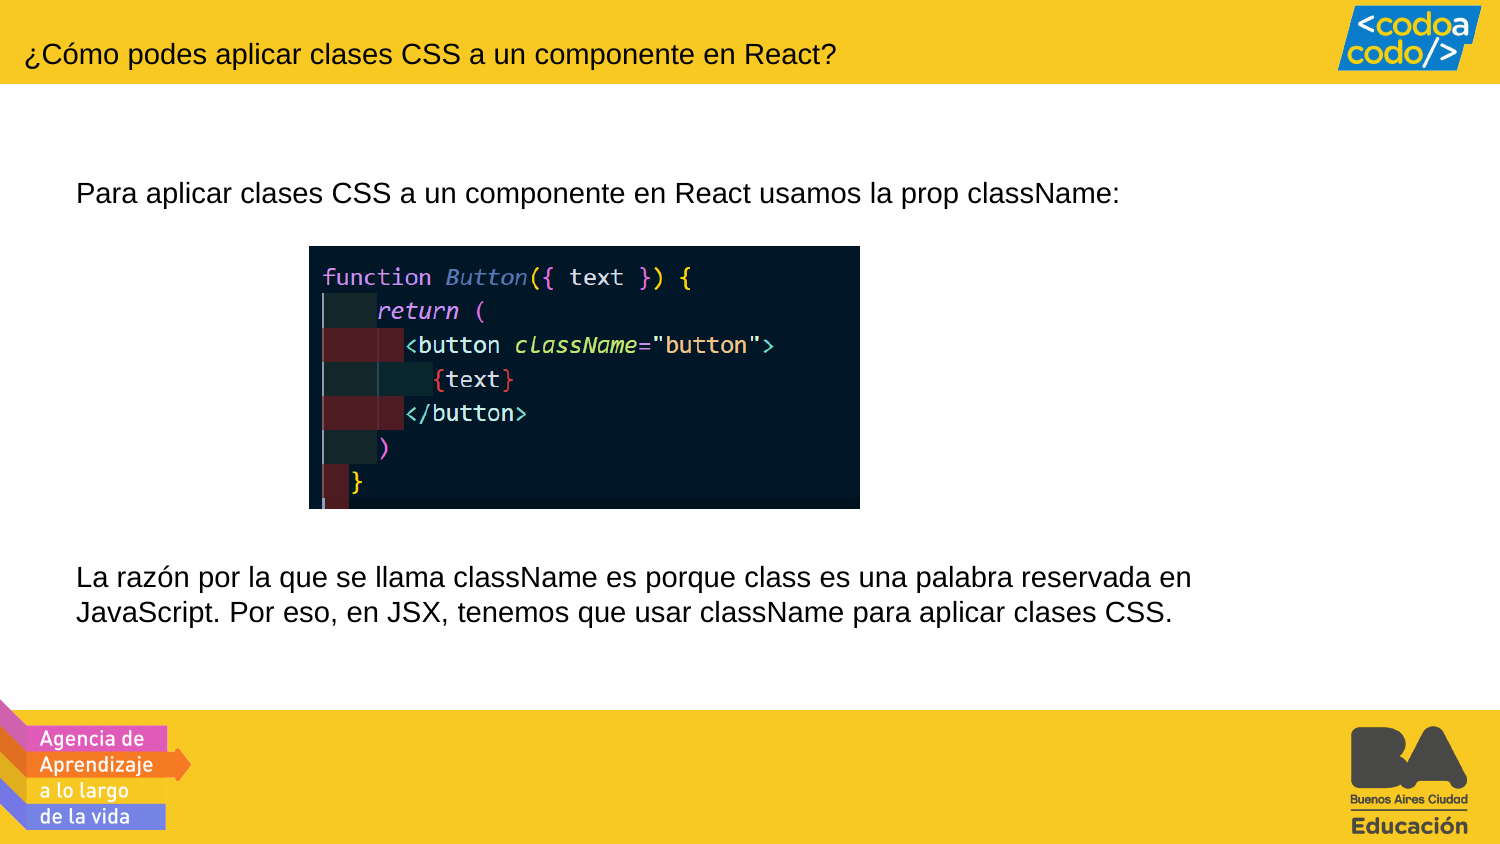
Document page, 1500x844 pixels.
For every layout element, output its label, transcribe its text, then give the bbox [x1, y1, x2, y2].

picture [1297, 668, 1500, 844]
picture [309, 246, 860, 509]
picture [0, 699, 191, 830]
text_box ¿Cómo podes aplicar clases CSS a un componente en React? [9, 27, 881, 78]
picture [1337, 5, 1482, 71]
text_box Para aplicar clases CSS a un componente en React usamos la prop className: La razón por la que se llama className es porque class es una palabra reservada en JavaScript. Por eso, en JSX, tenemos que usar className para aplicar clases CSS. [61, 166, 1264, 637]
